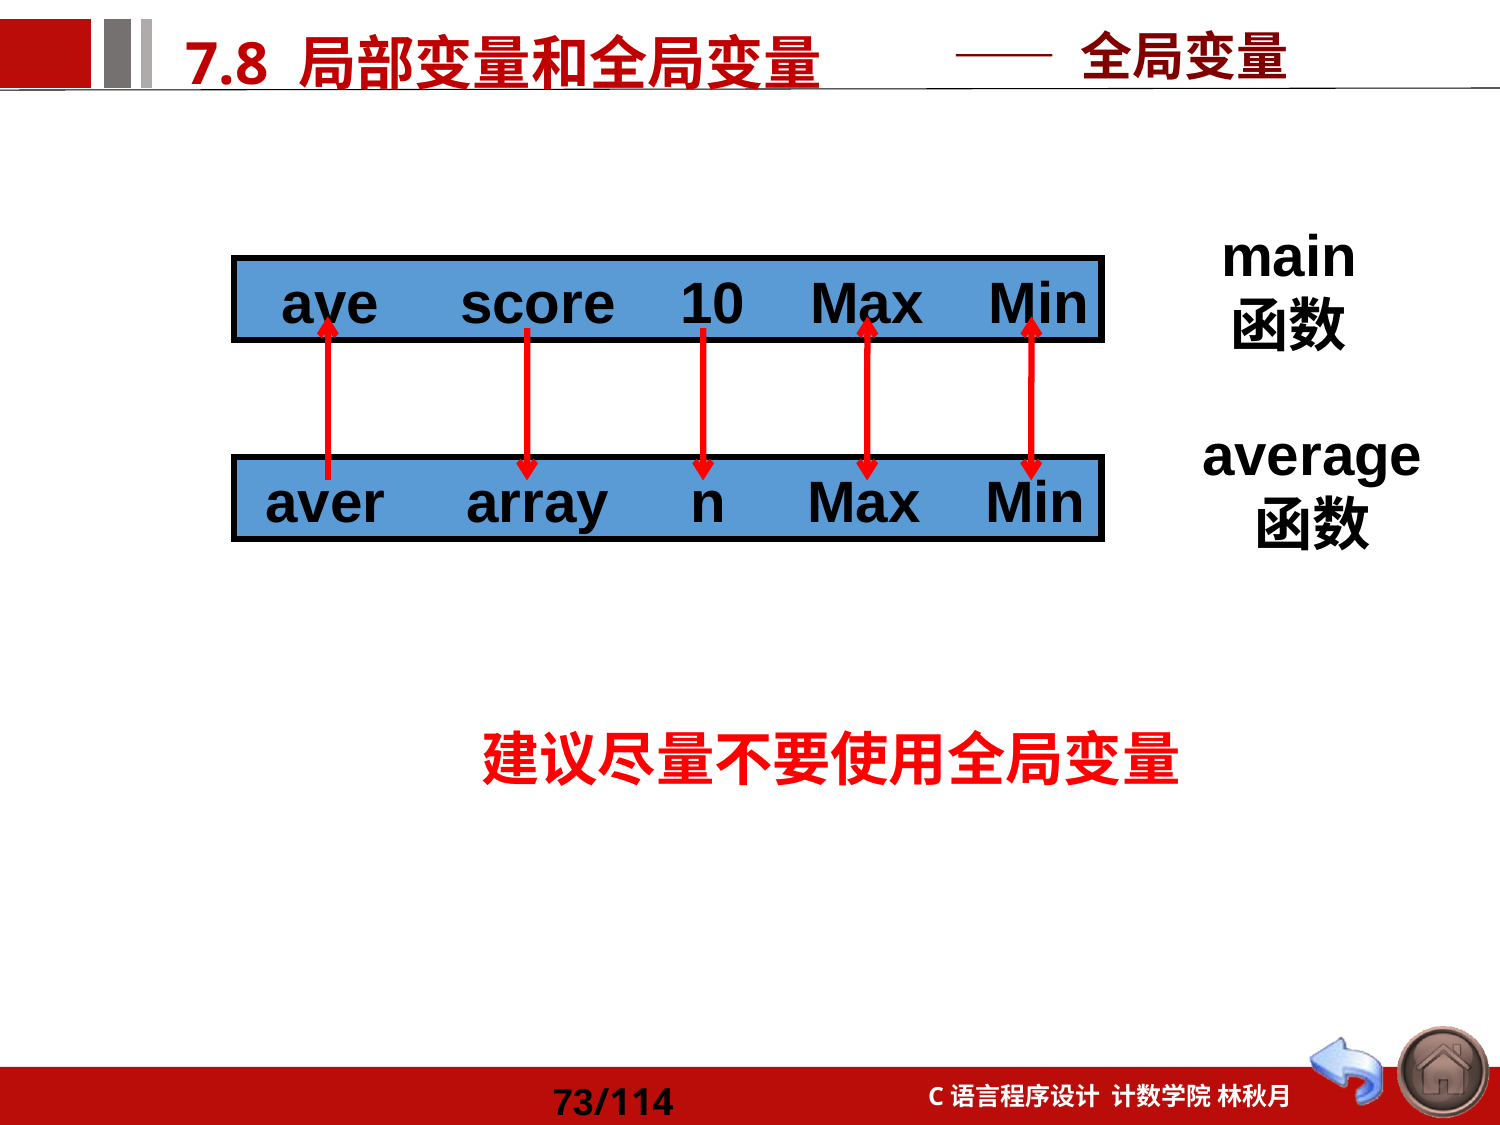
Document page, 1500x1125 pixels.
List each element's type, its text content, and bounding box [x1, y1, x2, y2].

text_box 建议尽量不要使用全局变量 [466, 714, 1243, 800]
text_box main 函数 [1183, 210, 1395, 366]
picture [1308, 1032, 1386, 1110]
text_box —— 全局变量 [937, 16, 1500, 94]
text_box aver array n Max Min [234, 457, 1102, 540]
text_box average 函数 [1183, 410, 1442, 565]
text_box ave score 10 Max Min [234, 257, 1102, 340]
